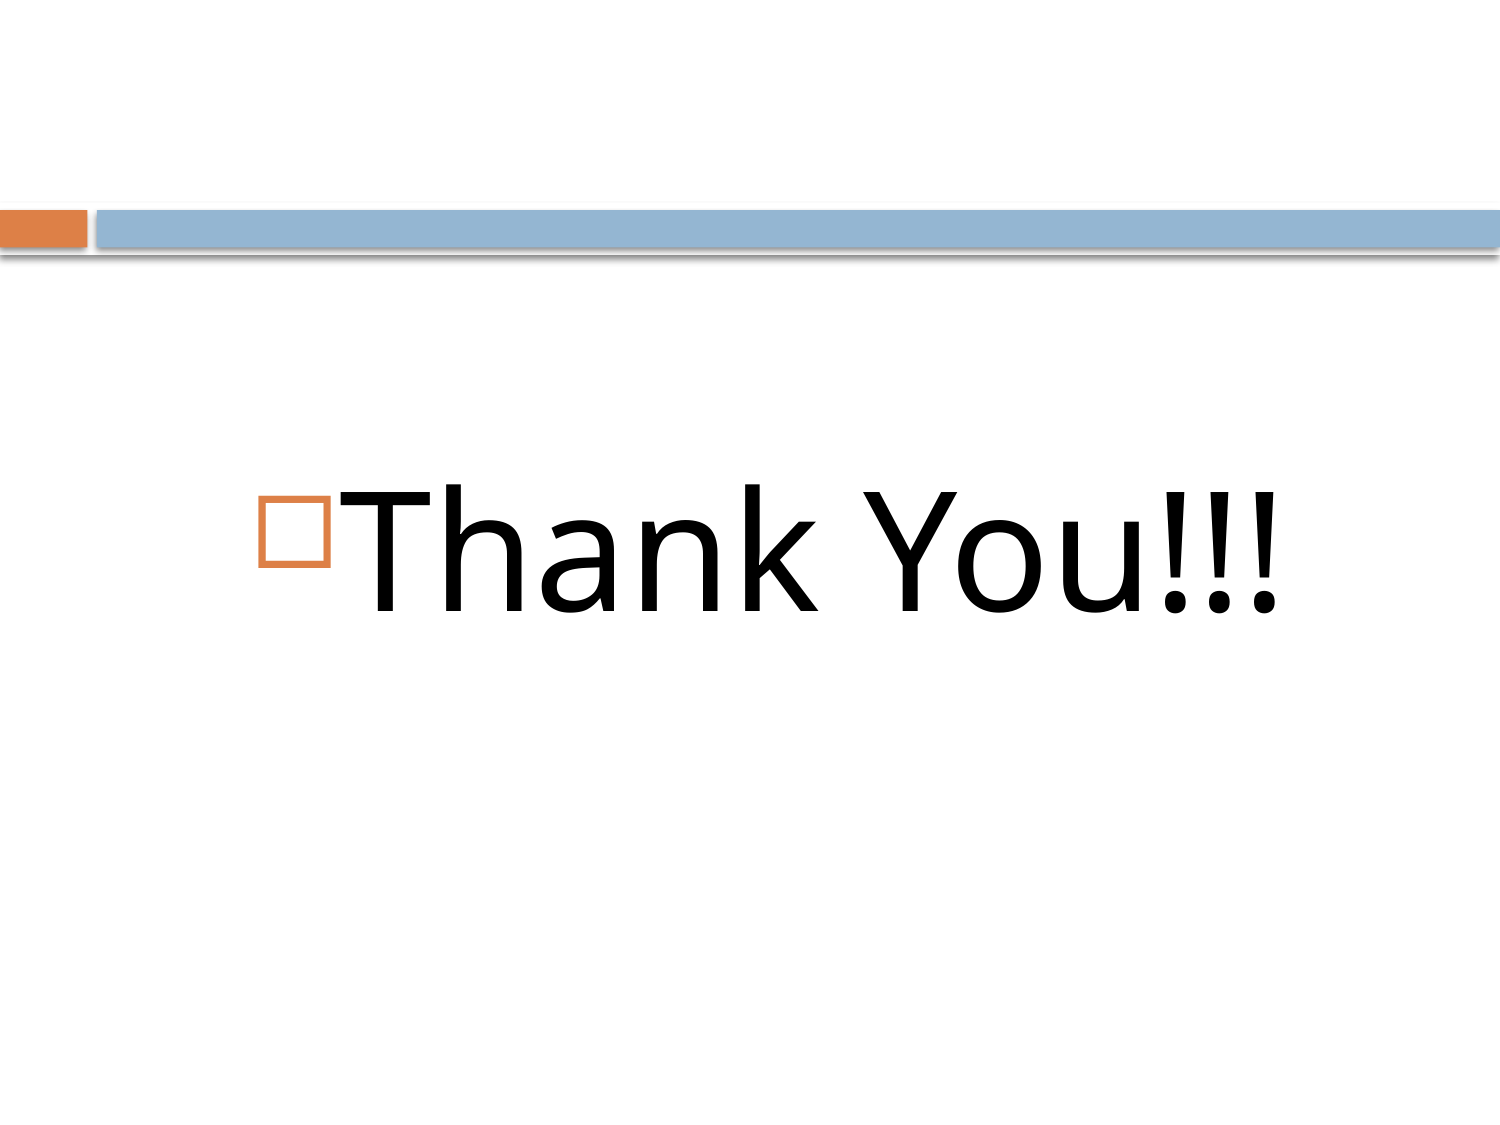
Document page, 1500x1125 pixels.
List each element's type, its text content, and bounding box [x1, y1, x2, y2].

list Thank You!!! [100, 437, 1438, 700]
